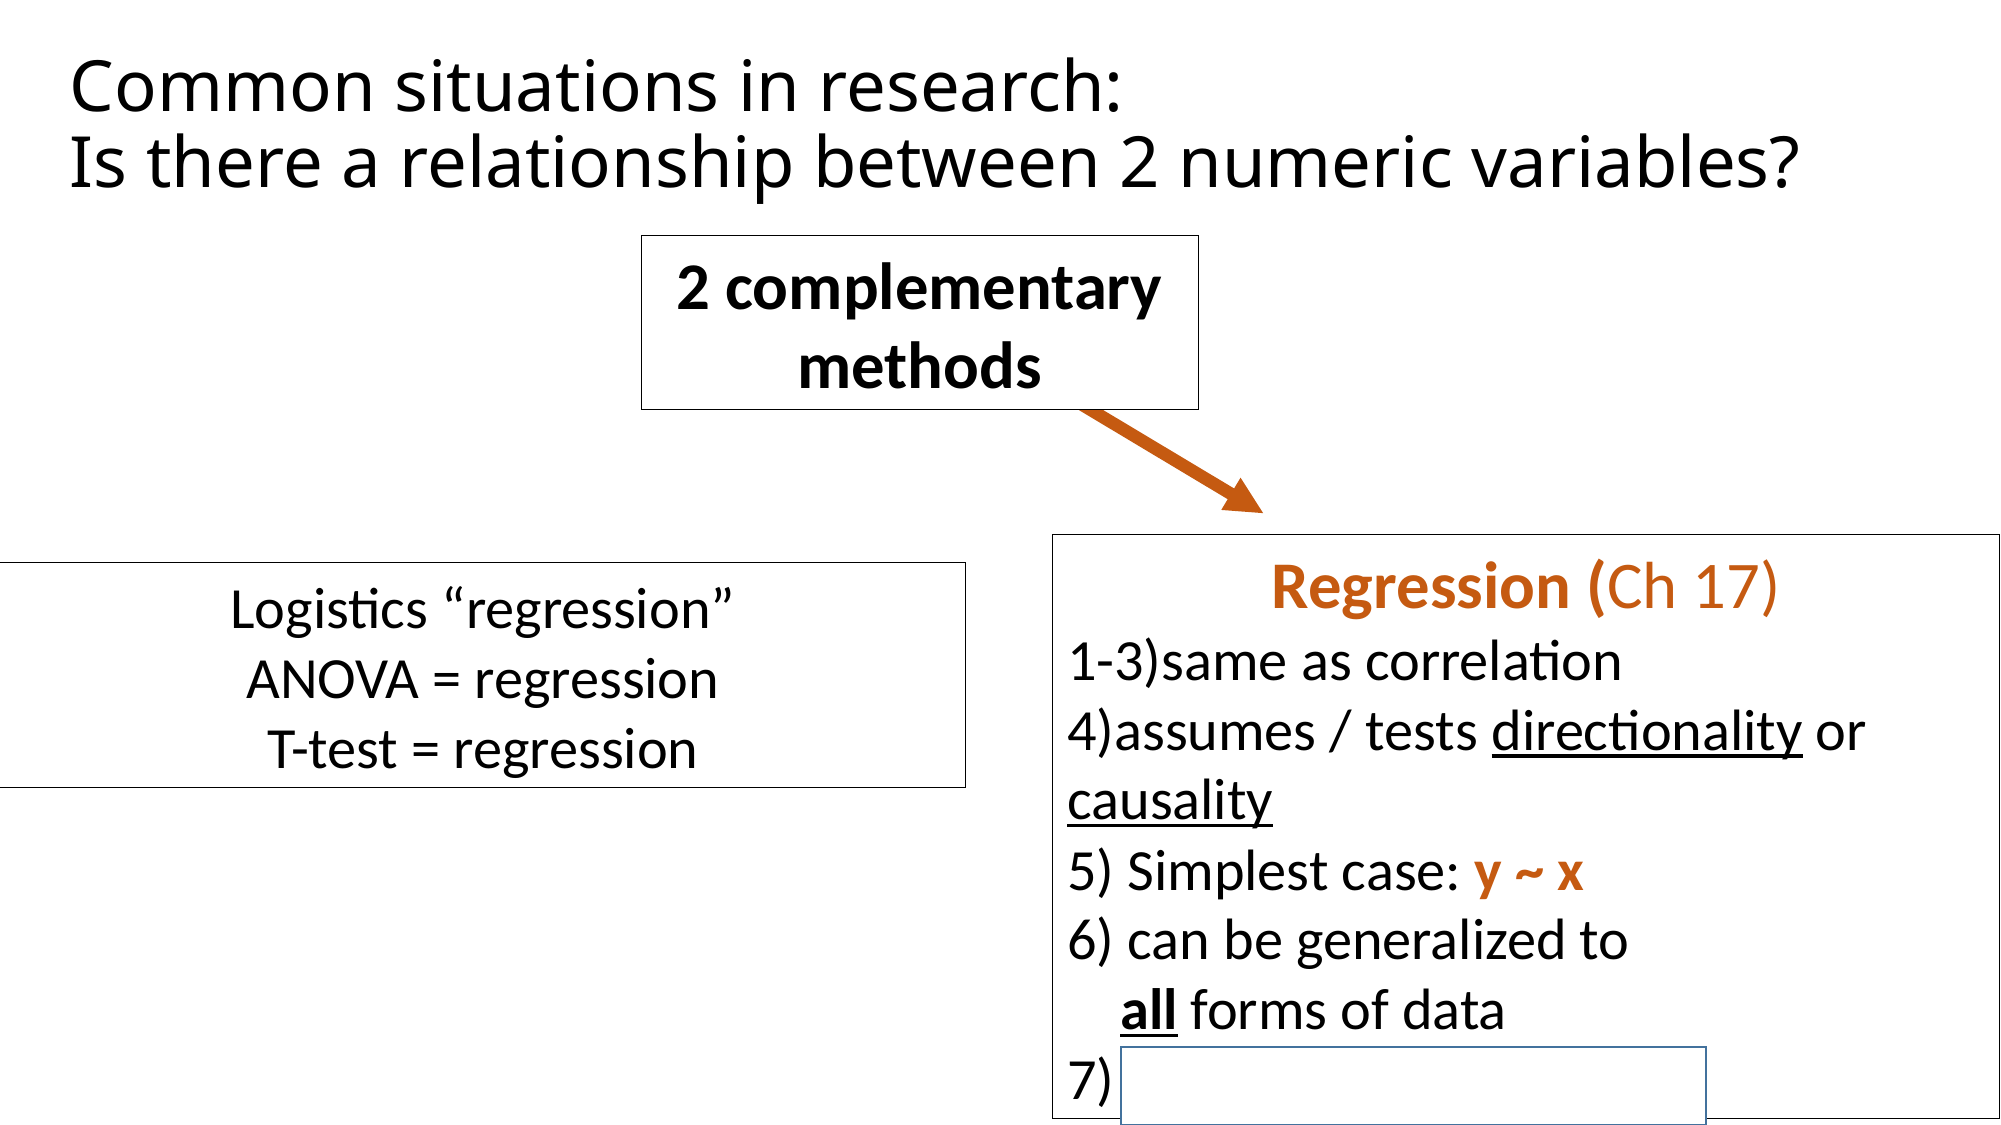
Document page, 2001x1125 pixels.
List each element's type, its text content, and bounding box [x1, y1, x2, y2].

text_box 2 complementary methods [641, 235, 1199, 410]
text_box Regression (Ch 17) 1-3)same as correlation 4)assumes / tests directionality or causality 5) Simplest case: y ~ x 6) can be generalized to all forms of data 7) Powerful for prediction [1052, 534, 2000, 1119]
text_box Logistics “regression” ANOVA = regression T-test = regression [0, 562, 966, 788]
text_box [1120, 1046, 1707, 1125]
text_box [860, 271, 1264, 514]
title Common situations in research: Is there a relationship between 2 numeric variables? [54, 17, 1865, 236]
